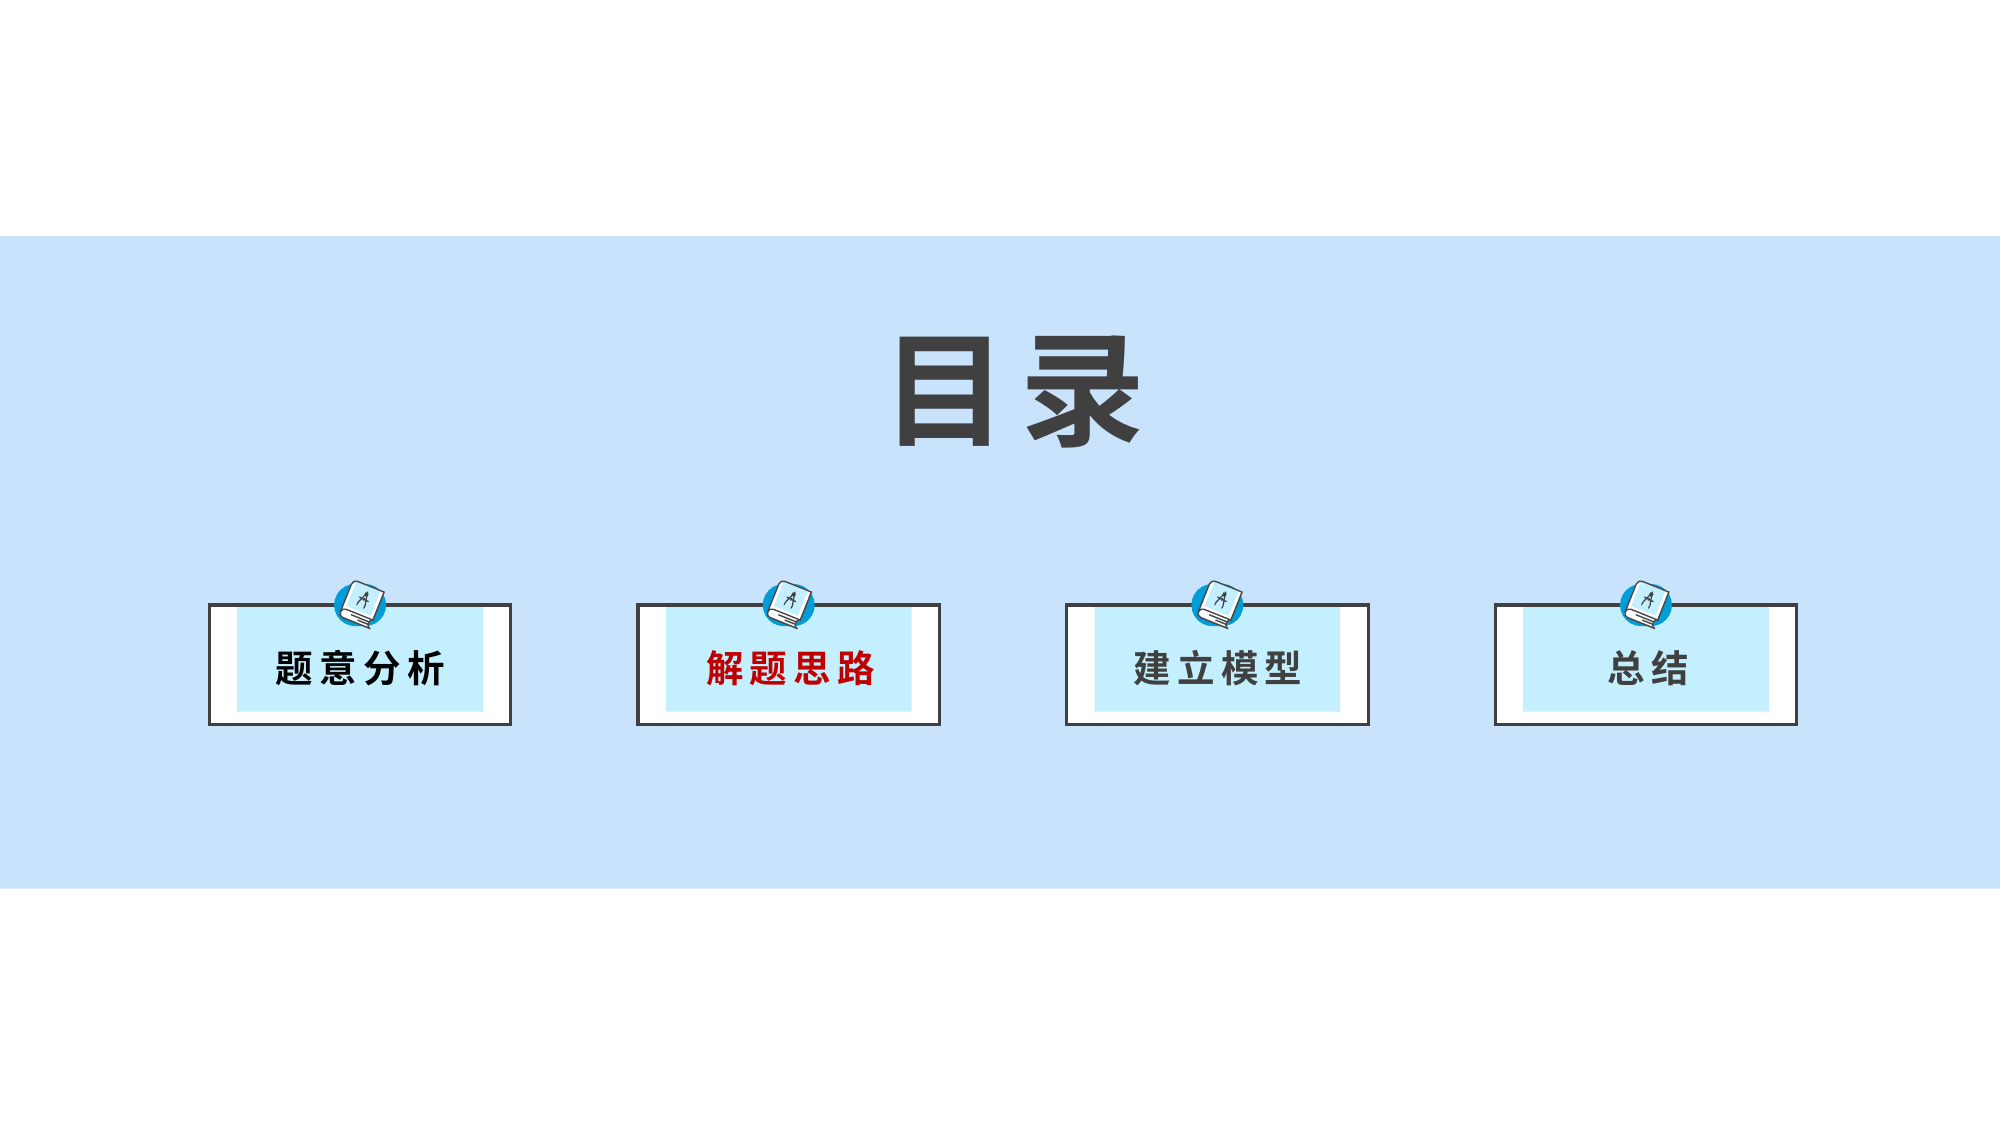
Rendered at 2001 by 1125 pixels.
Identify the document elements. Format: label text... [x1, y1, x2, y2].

list 题意分析 [256, 642, 464, 699]
list 总结 [1588, 642, 1708, 699]
list 解题思路 [687, 642, 895, 699]
list 建立模型 [1114, 642, 1322, 699]
